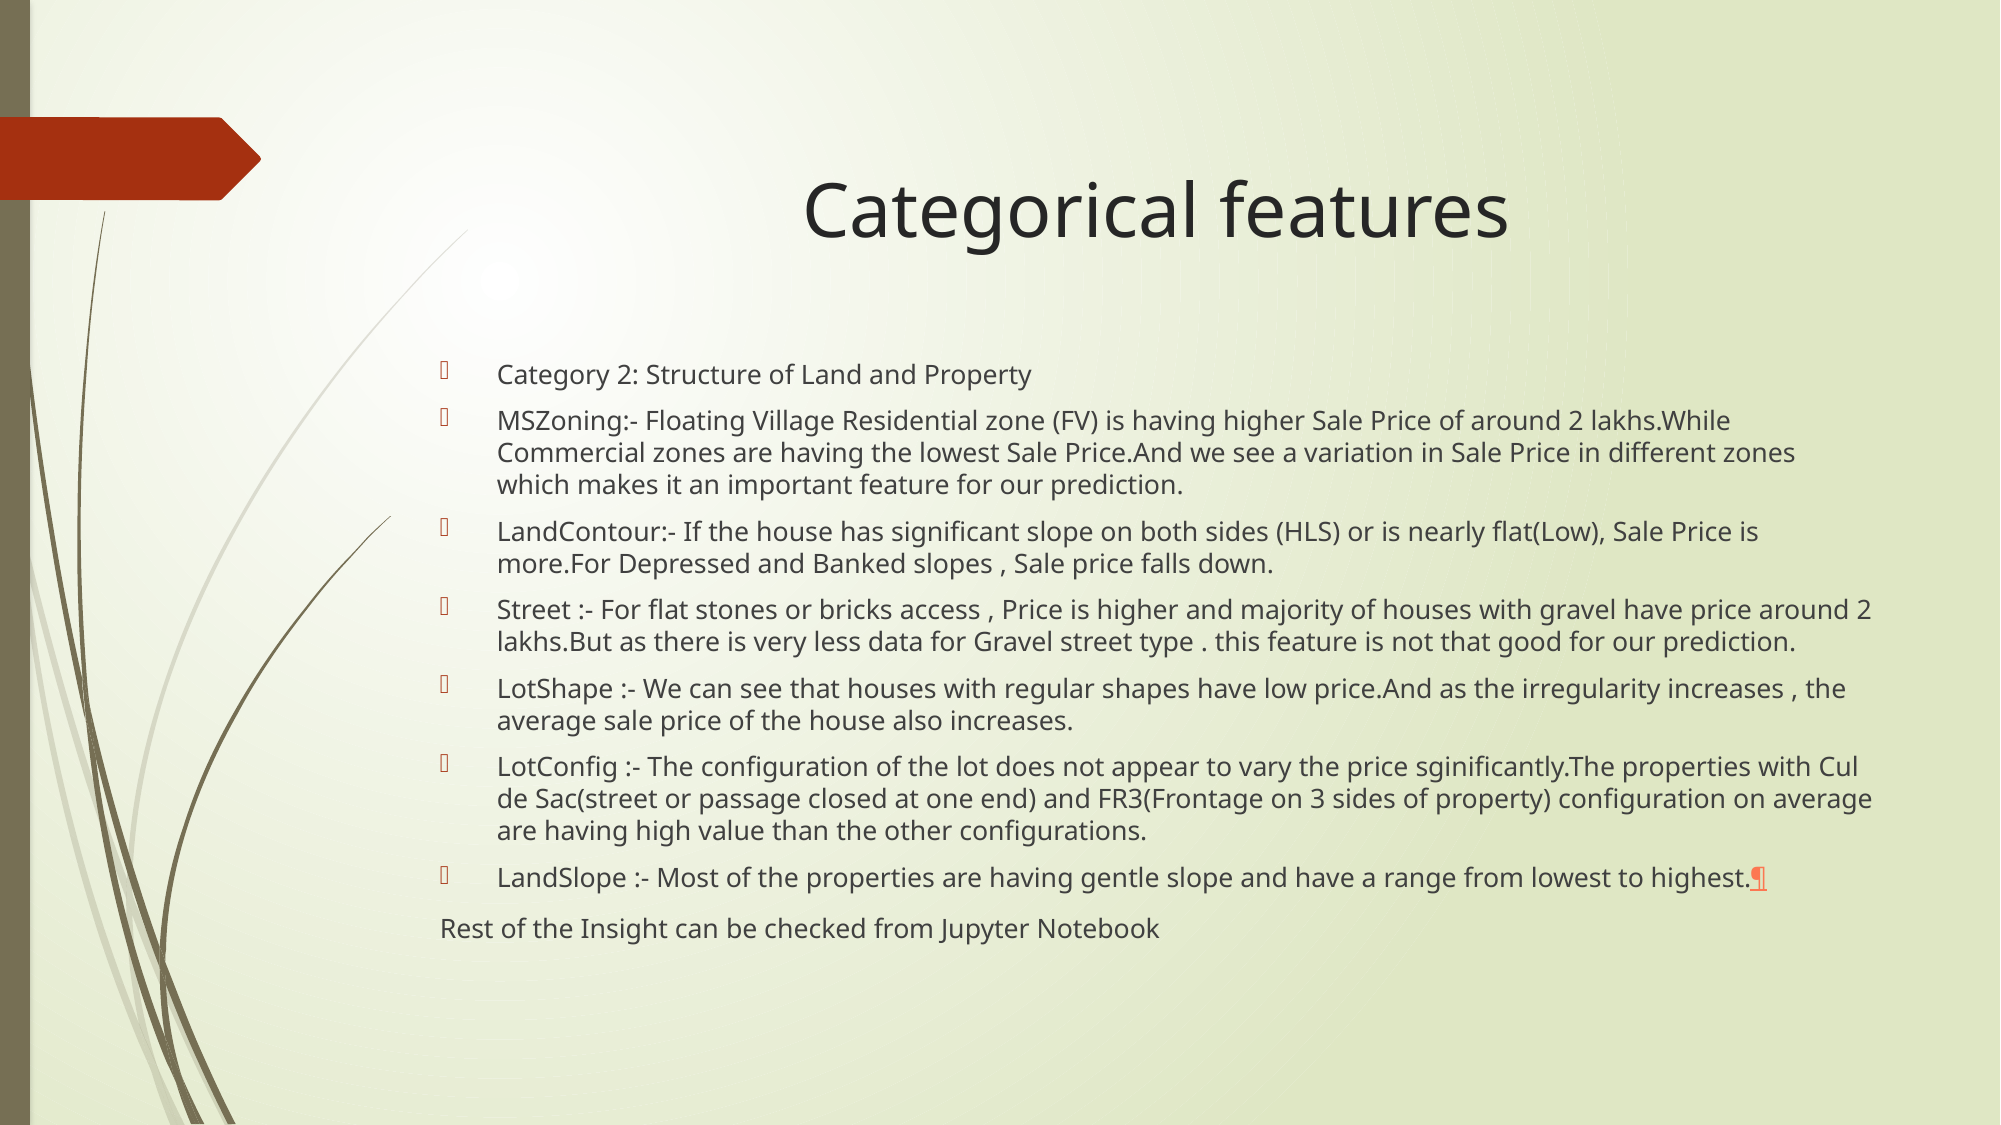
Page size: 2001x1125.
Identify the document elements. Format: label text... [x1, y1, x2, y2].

title Categorical features [425, 102, 1888, 313]
list Category 2: Structure of Land and Property MSZoning:- Floating Village Residential zone (FV) is having higher Sale Price of around 2 lakhs.While Commercial zones are having the lowest Sale Price.And we see a variation in Sale Price in different zones which makes it an important feature for our prediction. LandContour:- If the house has significant slope on both sides (HLS) or is nearly flat(Low), Sale Price is more.For Depressed and Banked slopes , Sale price falls down. Street :- For flat stones or bricks access , Price is higher and majority of houses with gravel have price around 2 lakhs.But as there is very less data for Gravel street type . this feature is not that good for our prediction. LotShape :- We can see that houses with regular shapes have low price.And as the irregularity increases , the average sale price of the house also increases. LotConfig :- The configuration of the lot does not appear to vary the price sginificantly.The properties with Cul de Sac(street or passage closed at one end) and FR3(Frontage on 3 sides of property) configuration on average are having high value than the other configurations. LandSlope :- Most of the properties are having gentle slope and have a range from lowest to highest.¶ Rest of the Insight can be checked from Jupyter Notebook [424, 350, 1888, 970]
